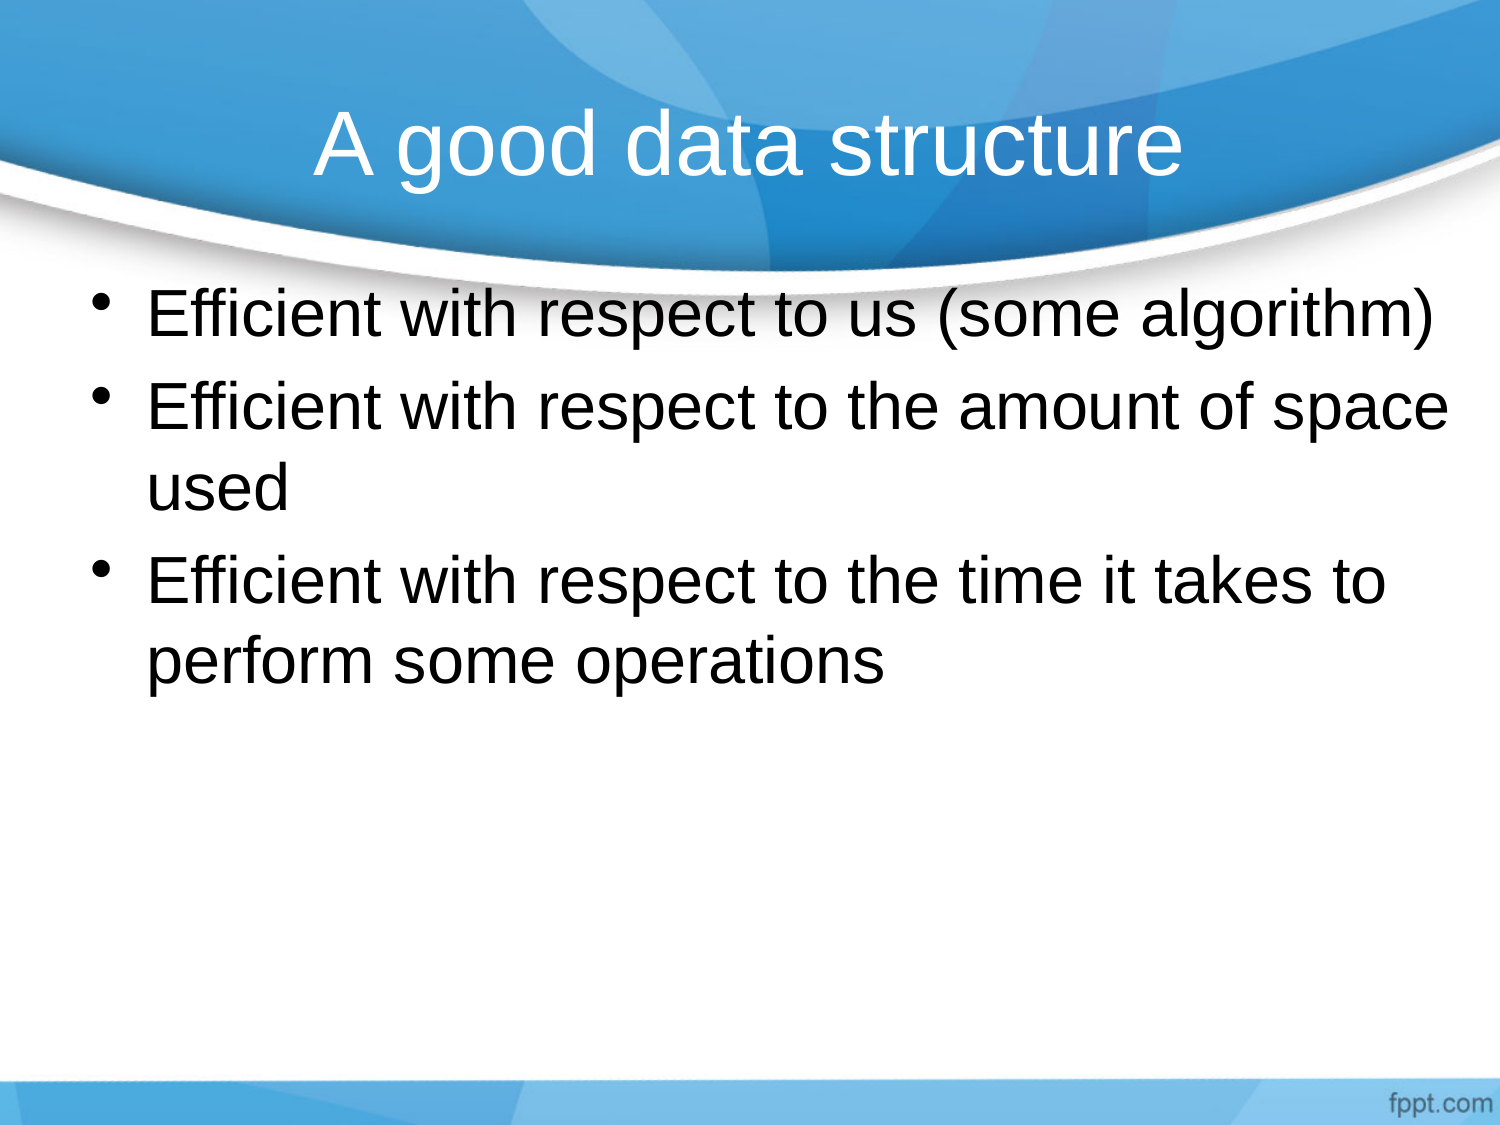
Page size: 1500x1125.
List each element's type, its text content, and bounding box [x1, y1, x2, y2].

title A good data structure [75, 45, 1425, 233]
picture [0, 0, 1500, 1125]
list Efficient with respect to us (some algorithm) Efficient with respect to the amount of space used Efficient with respect to the time it takes to perform some operations [75, 262, 1500, 1005]
